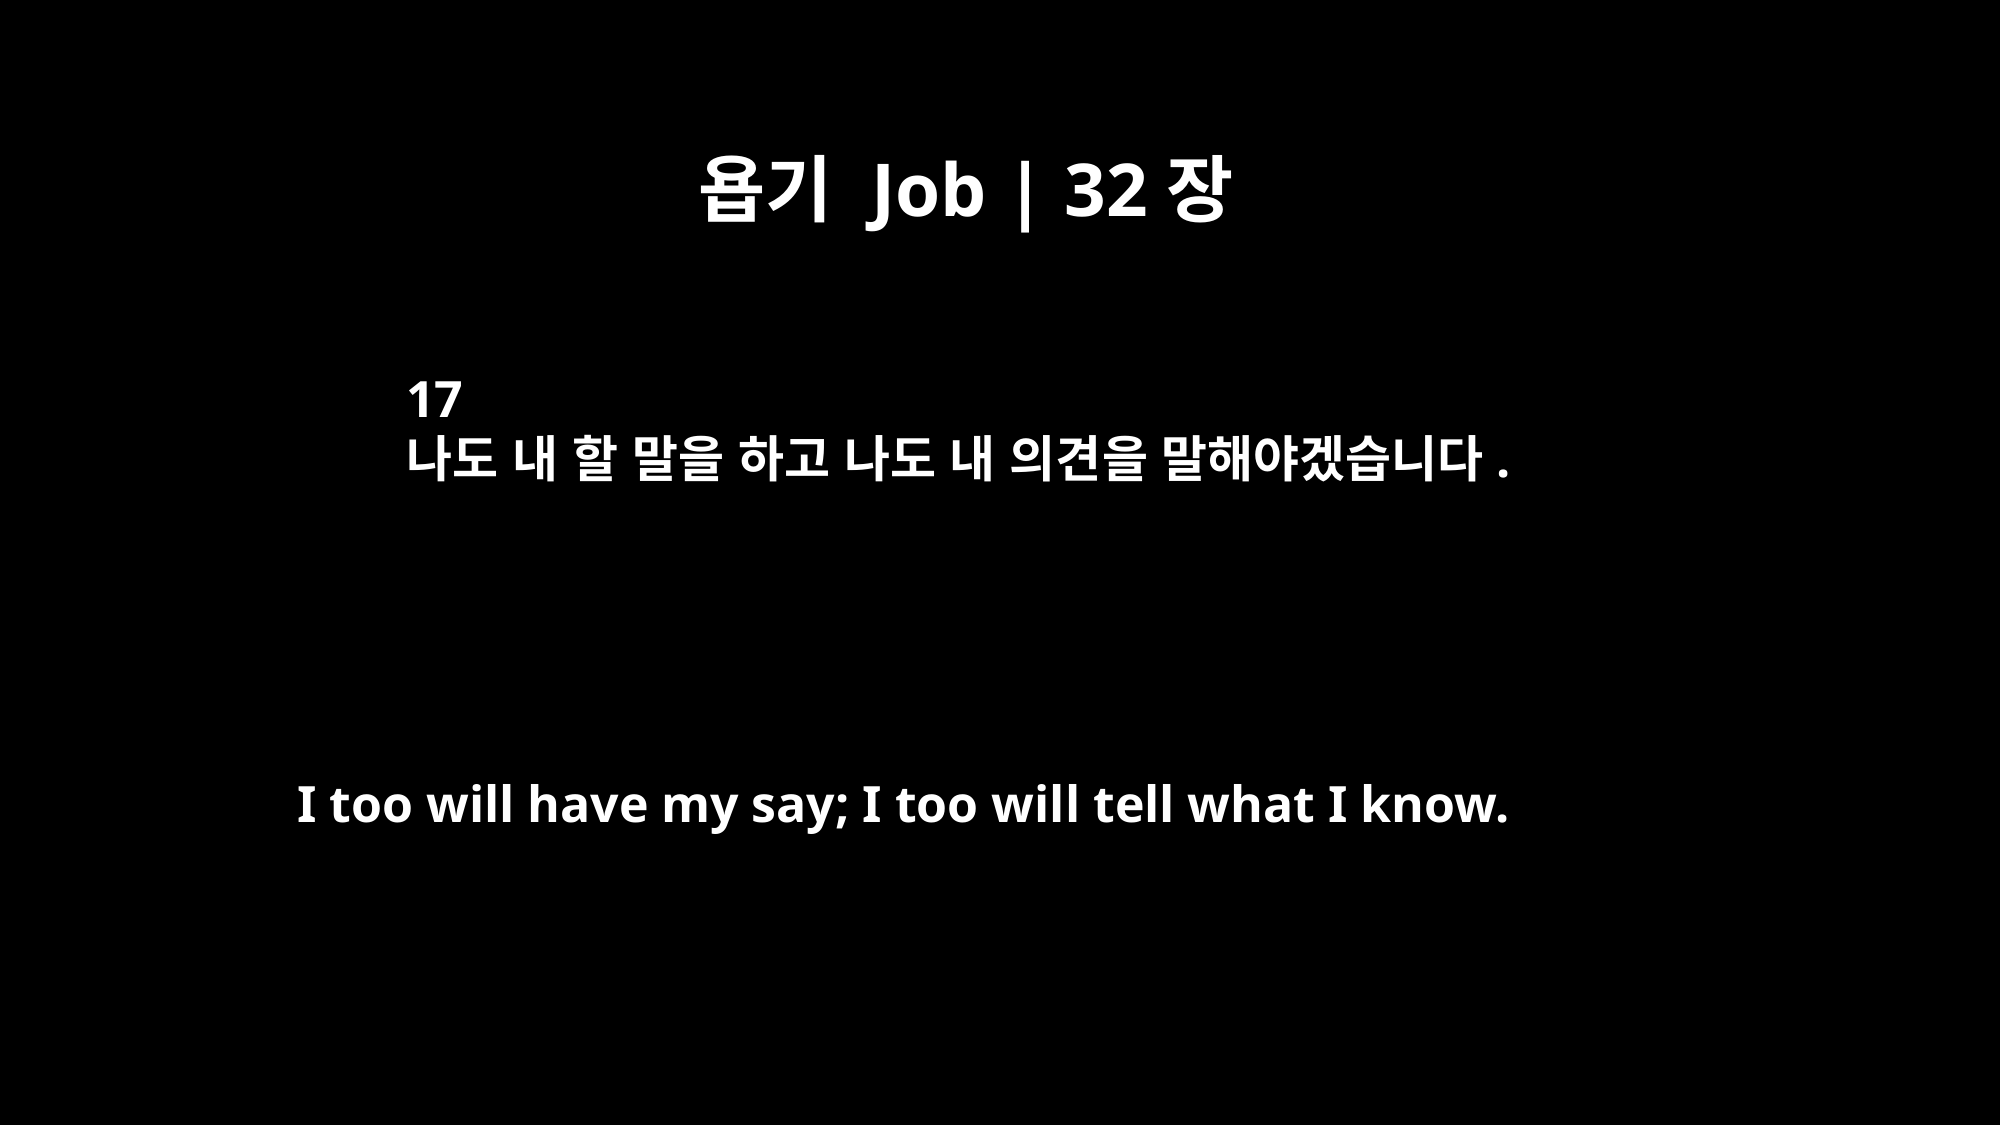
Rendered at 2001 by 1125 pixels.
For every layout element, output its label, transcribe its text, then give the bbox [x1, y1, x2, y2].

text_box I too will have my say; I too will tell what I know. [282, 764, 1526, 840]
text_box 욥기 Job | 32장 [683, 136, 1249, 239]
text_box 17 나도 내 할 말을 하고 나도 내 의견을 말해야겠습니다. [391, 359, 1526, 495]
